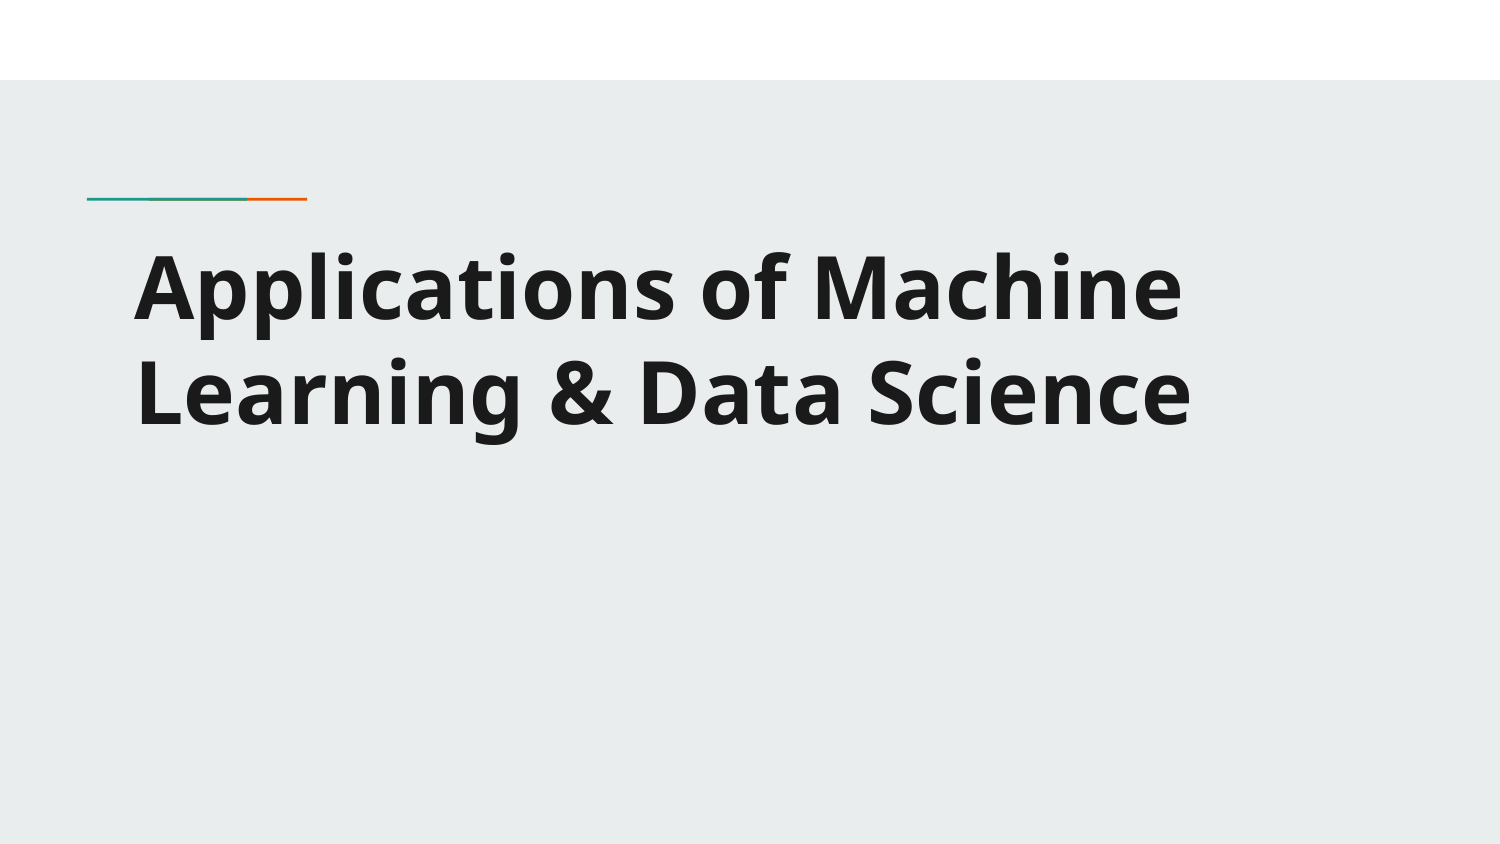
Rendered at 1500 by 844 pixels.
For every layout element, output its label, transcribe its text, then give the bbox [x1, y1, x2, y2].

title Applications of Machine Learning & Data Science [119, 216, 1381, 490]
